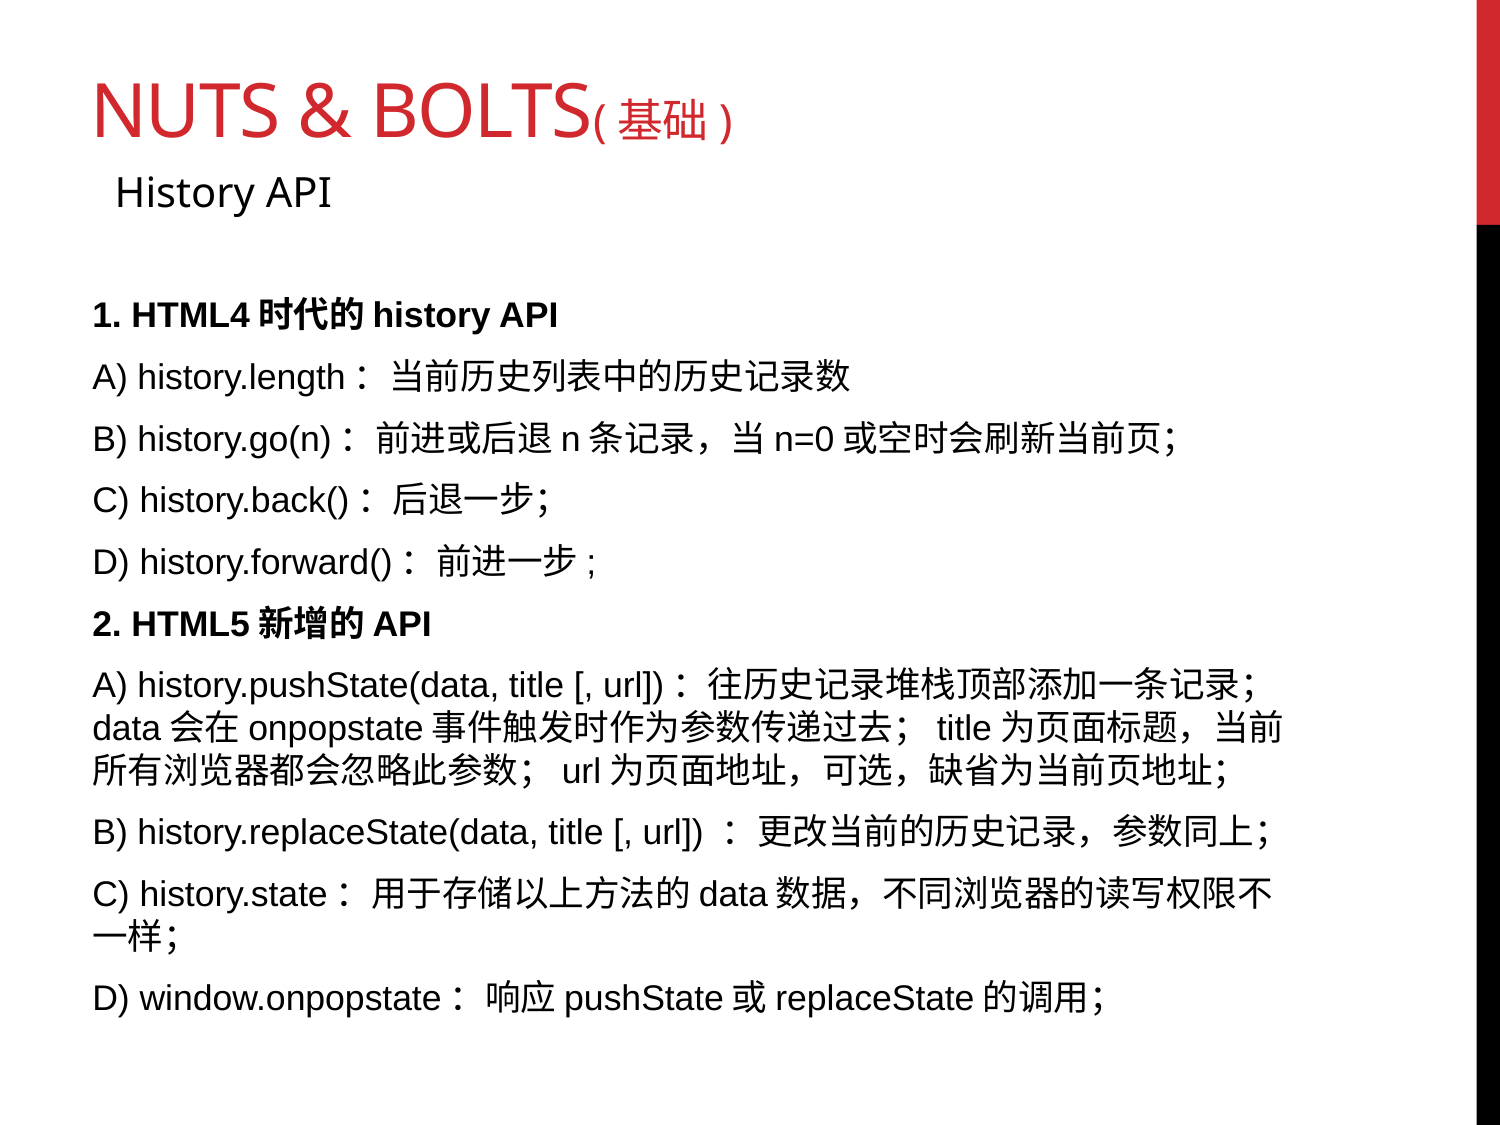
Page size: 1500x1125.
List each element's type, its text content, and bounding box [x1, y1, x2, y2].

text_box History API [99, 158, 347, 223]
title Nuts & Bolts(基础) [75, 25, 1135, 250]
list 1. HTML4时代的history API A) history.length：当前历史列表中的历史记录数 B) history.go(n)：前进或后退n条记录，当n=0或空时会刷新当前页； C) history.back()：后退一步； D) history.forward()：前进一步; 2. HTML5新增的API A) history.pushState(data, title [, url])：往历史记录堆栈顶部添加一条记录；data会在onpopstate事件触发时作为参数传递过去；title为页面标题，当前所有浏览器都会忽略此参数；url为页面地址，可选，缺省为当前页地址； B) history.replaceState(data, title [, url]) ：更改当前的历史记录，参数同上； C) history.state：用于存储以上方法的data数据，不同浏览器的读写权限不一样； D) window.onpopstate：响应pushState或replaceState的调用； [77, 284, 1322, 1068]
